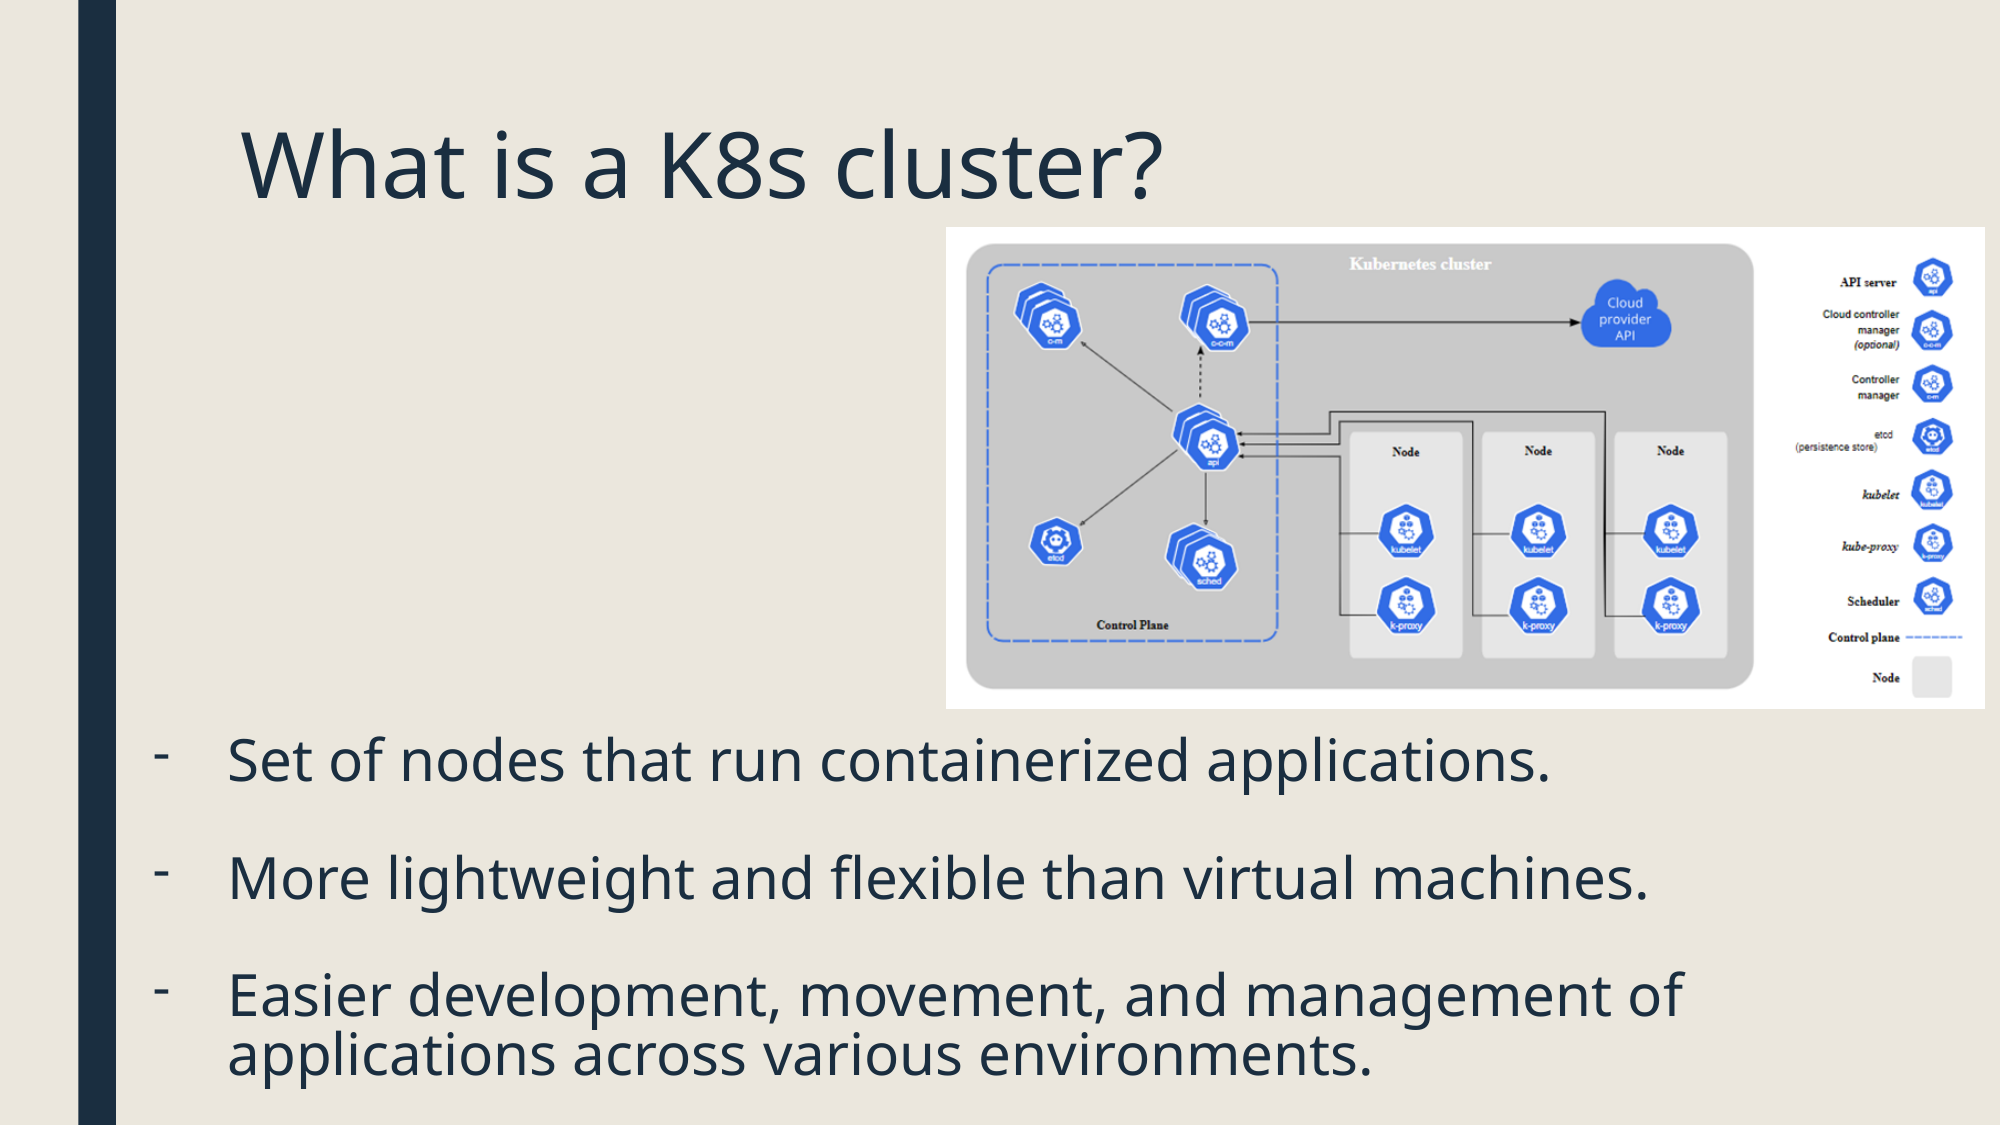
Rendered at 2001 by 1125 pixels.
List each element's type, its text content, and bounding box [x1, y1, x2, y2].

picture [946, 227, 1985, 709]
list Set of nodes that run containerized applications. More lightweight and flexible than virtual machines. Easier development, movement, and management of applications across various environments. [137, 716, 1994, 1125]
title What is a K8s cluster? [225, 112, 1800, 357]
